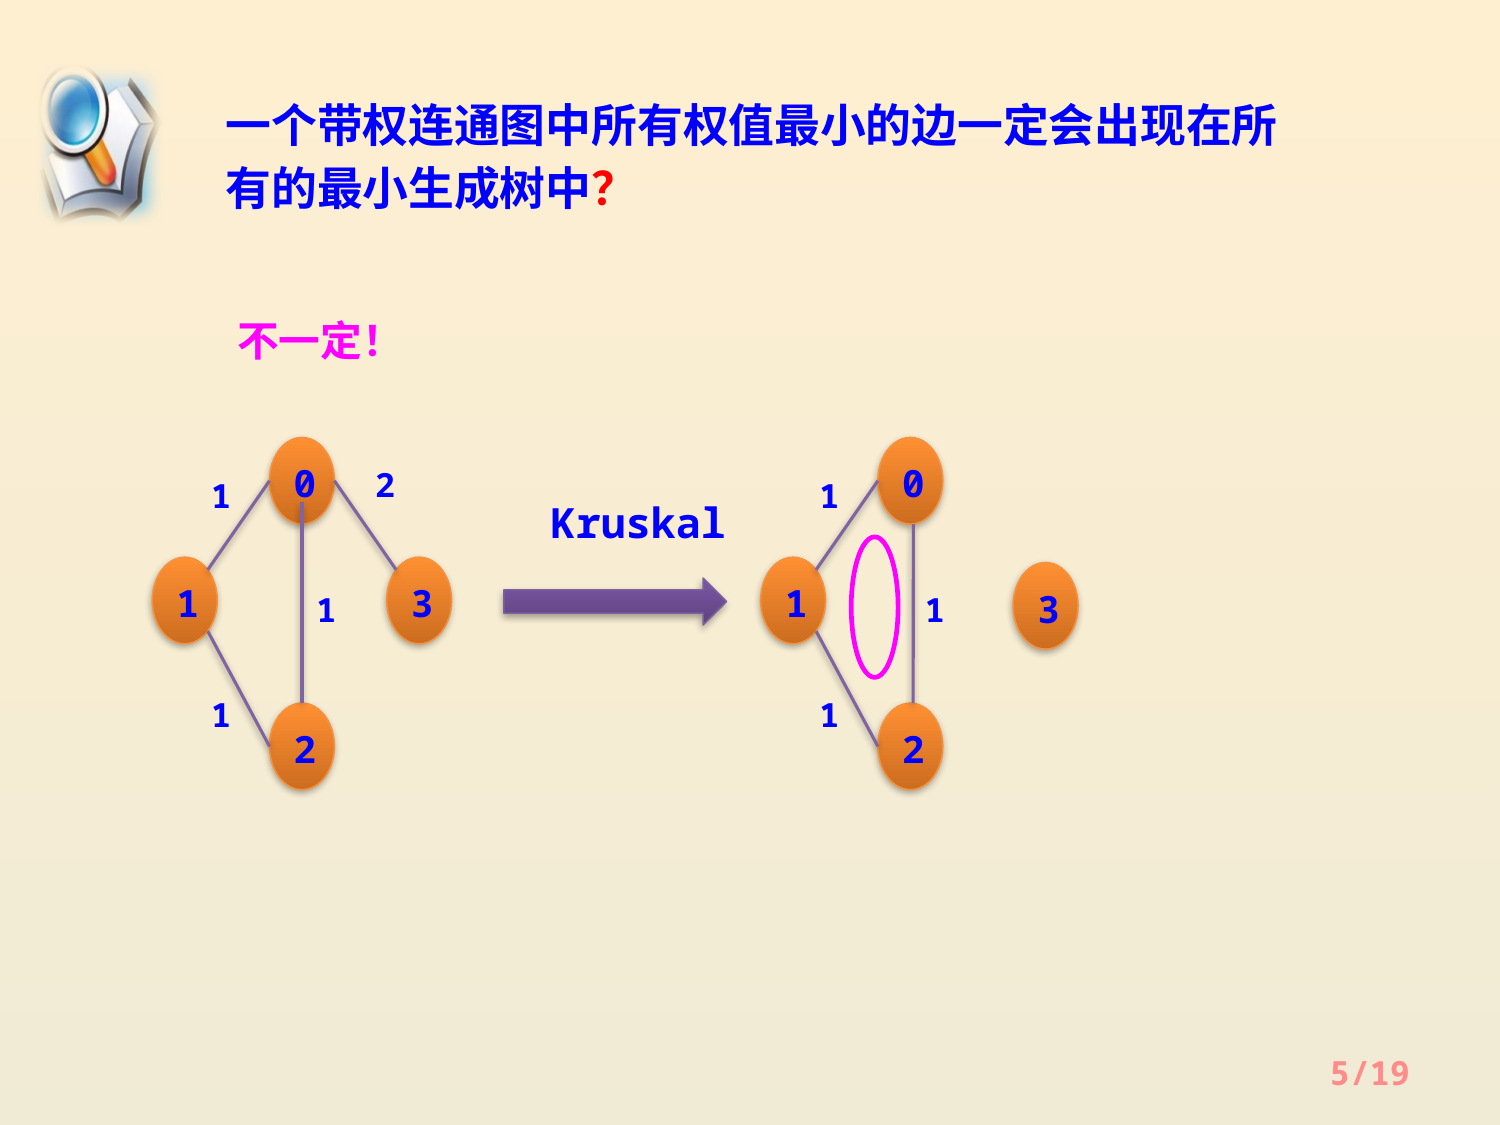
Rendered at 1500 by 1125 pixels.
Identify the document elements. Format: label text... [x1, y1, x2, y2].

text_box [503, 484, 739, 626]
text_box 不一定！ [222, 294, 481, 372]
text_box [152, 437, 452, 790]
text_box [760, 437, 1079, 790]
text_box 一个带权连通图中所有权值最小的边一定会出现在所有的最小生成树中？ [210, 81, 1336, 222]
slide_number 5/19 [1074, 1042, 1425, 1103]
picture [34, 62, 165, 228]
